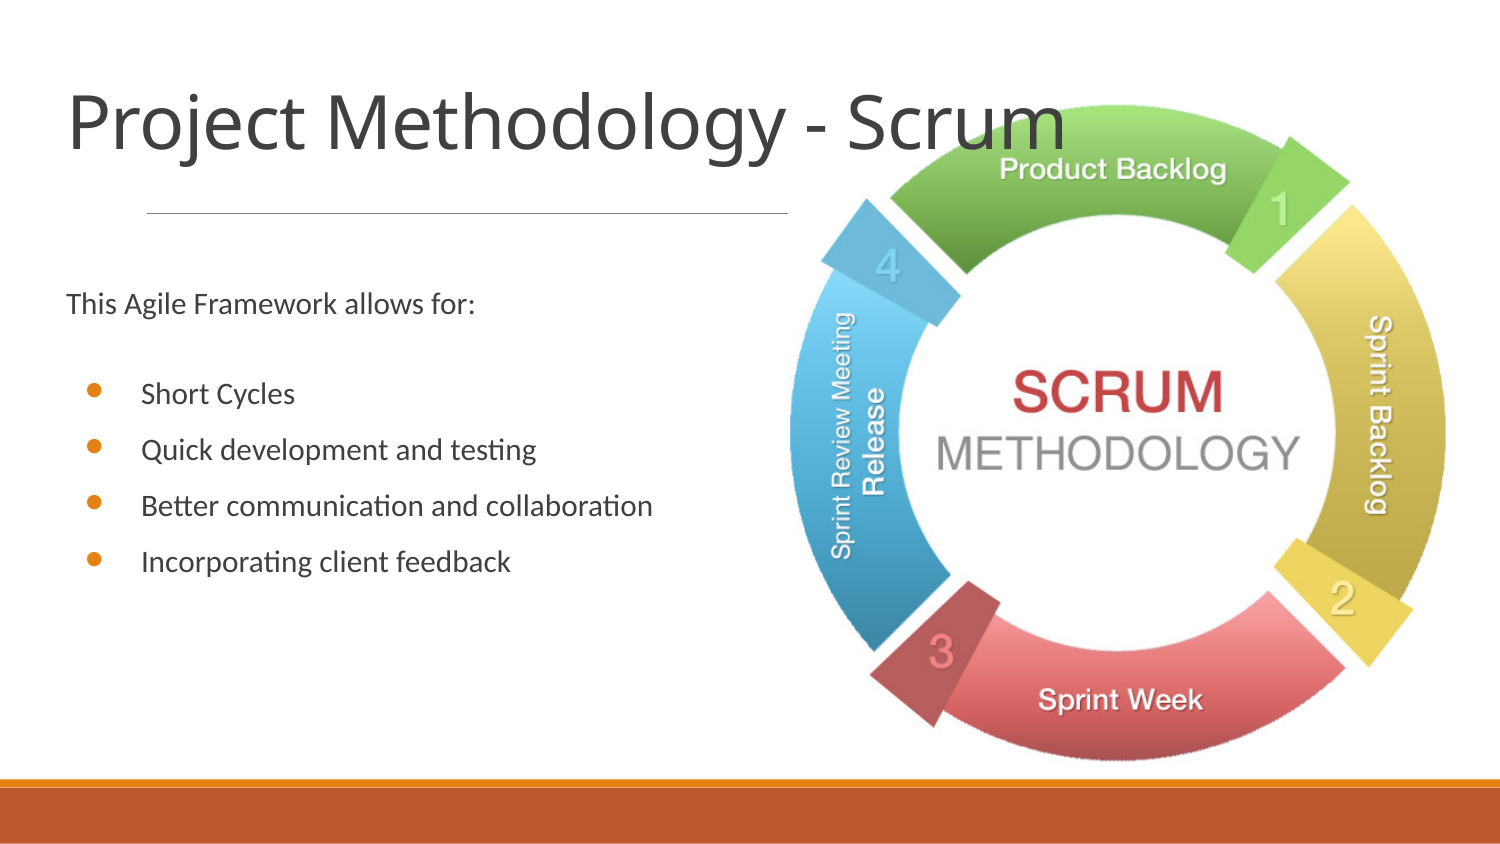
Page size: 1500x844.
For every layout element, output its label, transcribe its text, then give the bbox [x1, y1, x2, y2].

picture [788, 102, 1450, 765]
title Project Methodology - Scrum [51, 72, 1449, 167]
list This Agile Framework allows for: Short Cycles Quick development and testing Better communication and collaboration Incorporating client feedback [51, 249, 812, 844]
